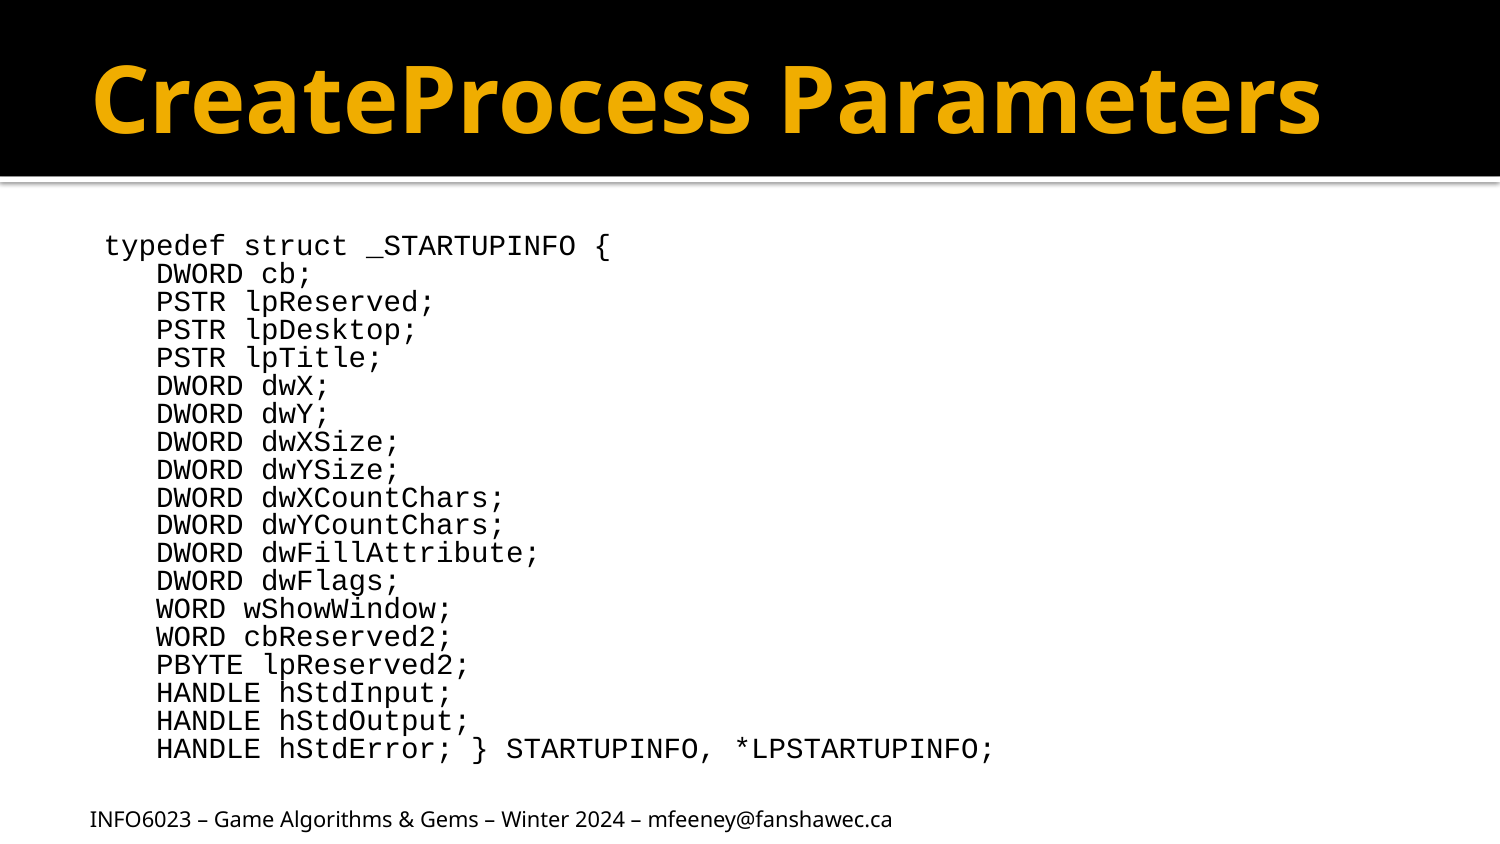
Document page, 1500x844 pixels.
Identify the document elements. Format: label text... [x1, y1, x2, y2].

title CreateProcess Parameters [75, 19, 1425, 174]
list typedef struct _STARTUPINFO { DWORD cb; PSTR lpReserved; PSTR lpDesktop; PSTR lpTitle; DWORD dwX; DWORD dwY; DWORD dwXSize; DWORD dwYSize; DWORD dwXCountChars; DWORD dwYCountChars; DWORD dwFillAttribute; DWORD dwFlags; WORD wShowWindow; WORD cbReserved2; PBYTE lpReserved2; HANDLE hStdInput; HANDLE hStdOutput; HANDLE hStdError; } STARTUPINFO, *LPSTARTUPINFO; [75, 218, 1425, 788]
